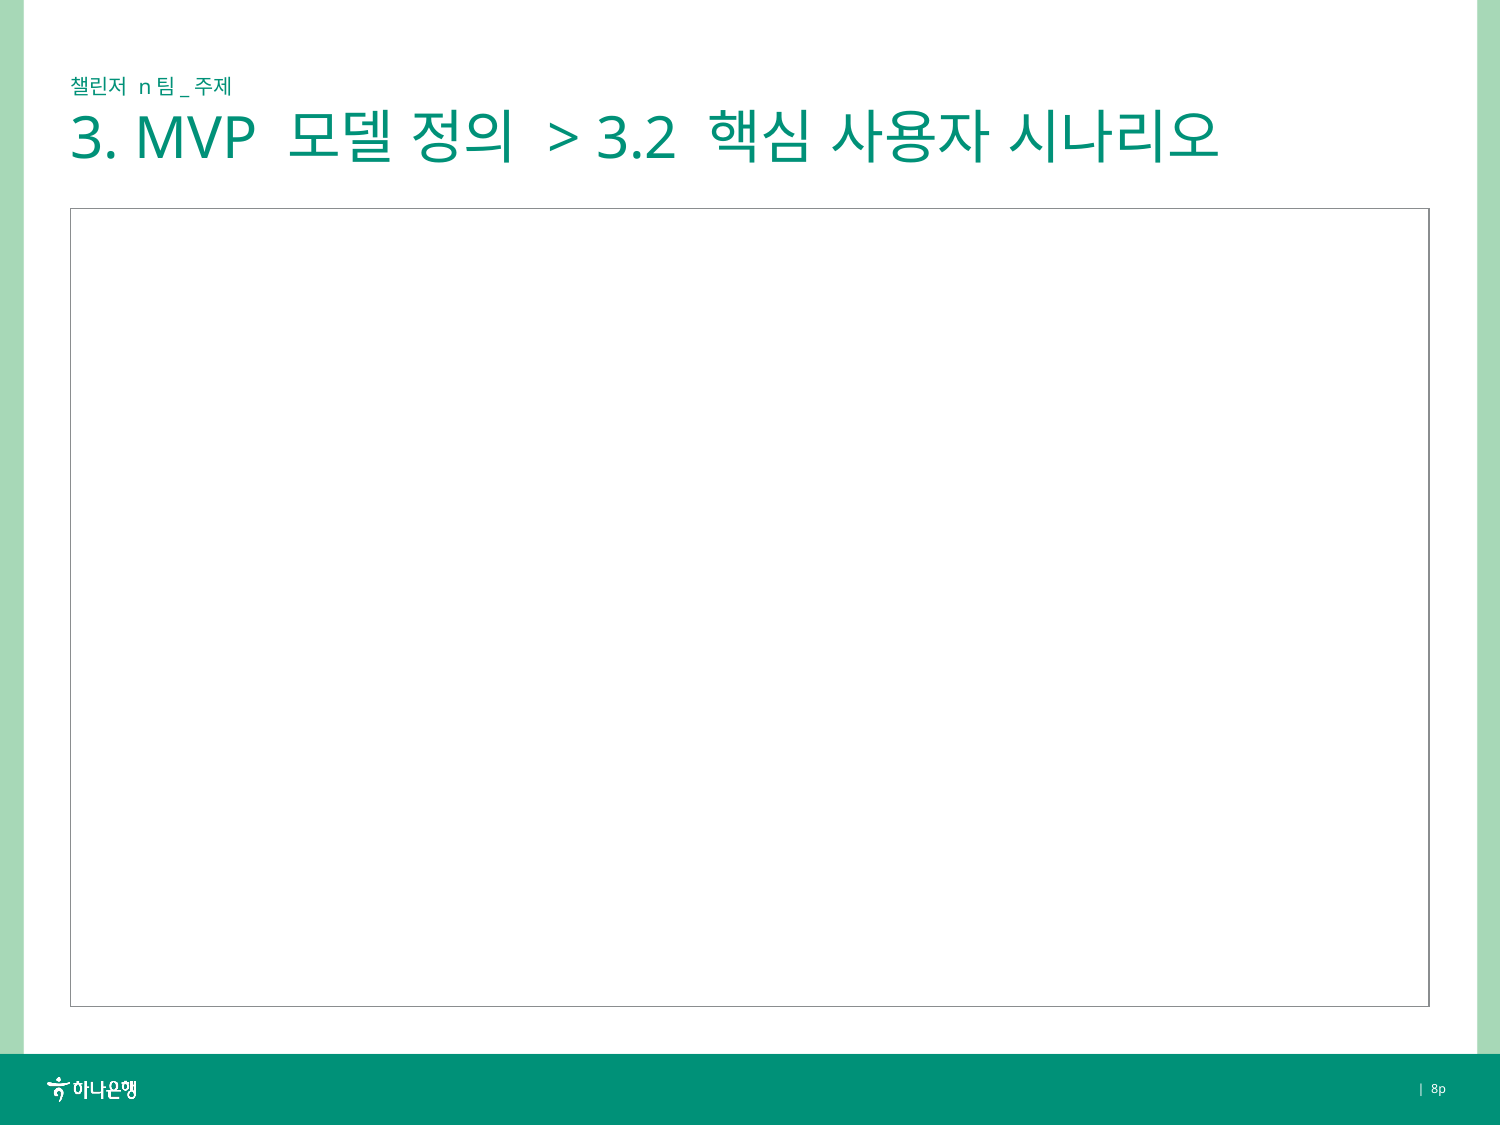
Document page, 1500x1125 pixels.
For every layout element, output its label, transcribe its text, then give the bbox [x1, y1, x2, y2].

list 3. MVP 모델 정의 > 3.2 핵심 사용자 시나리오 [70, 104, 1430, 176]
text_box [70, 208, 1430, 1008]
list 챌린저 n팀_주제 [70, 70, 655, 104]
picture [0, 0, 1500, 1125]
